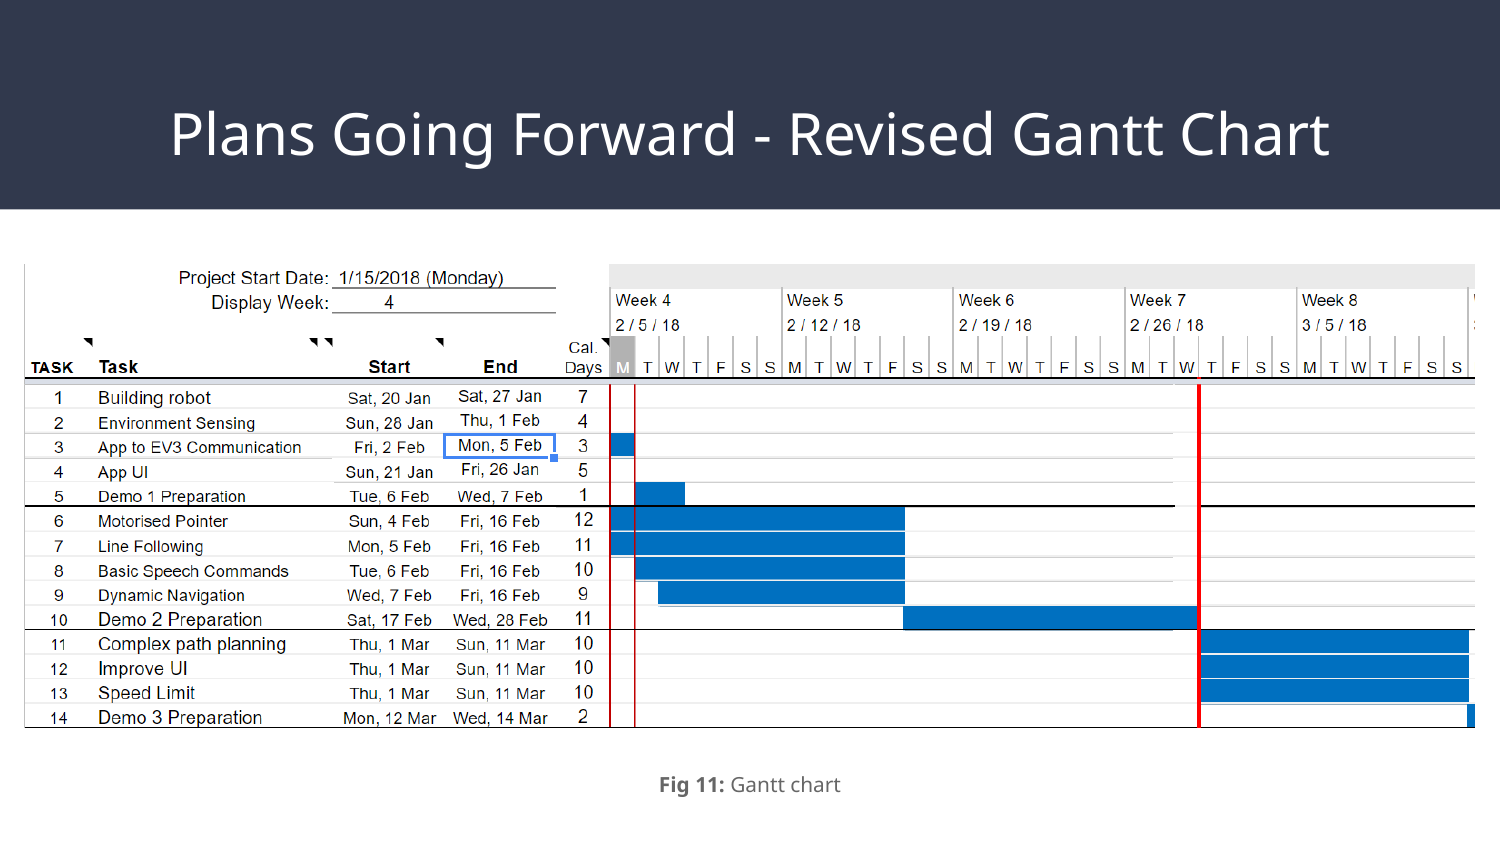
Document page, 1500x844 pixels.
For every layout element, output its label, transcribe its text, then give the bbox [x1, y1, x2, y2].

picture [24, 264, 1476, 729]
title Plans Going Forward - Revised Gantt Chart [51, 82, 1449, 185]
list Fig 11: Gantt chart [24, 752, 1475, 801]
